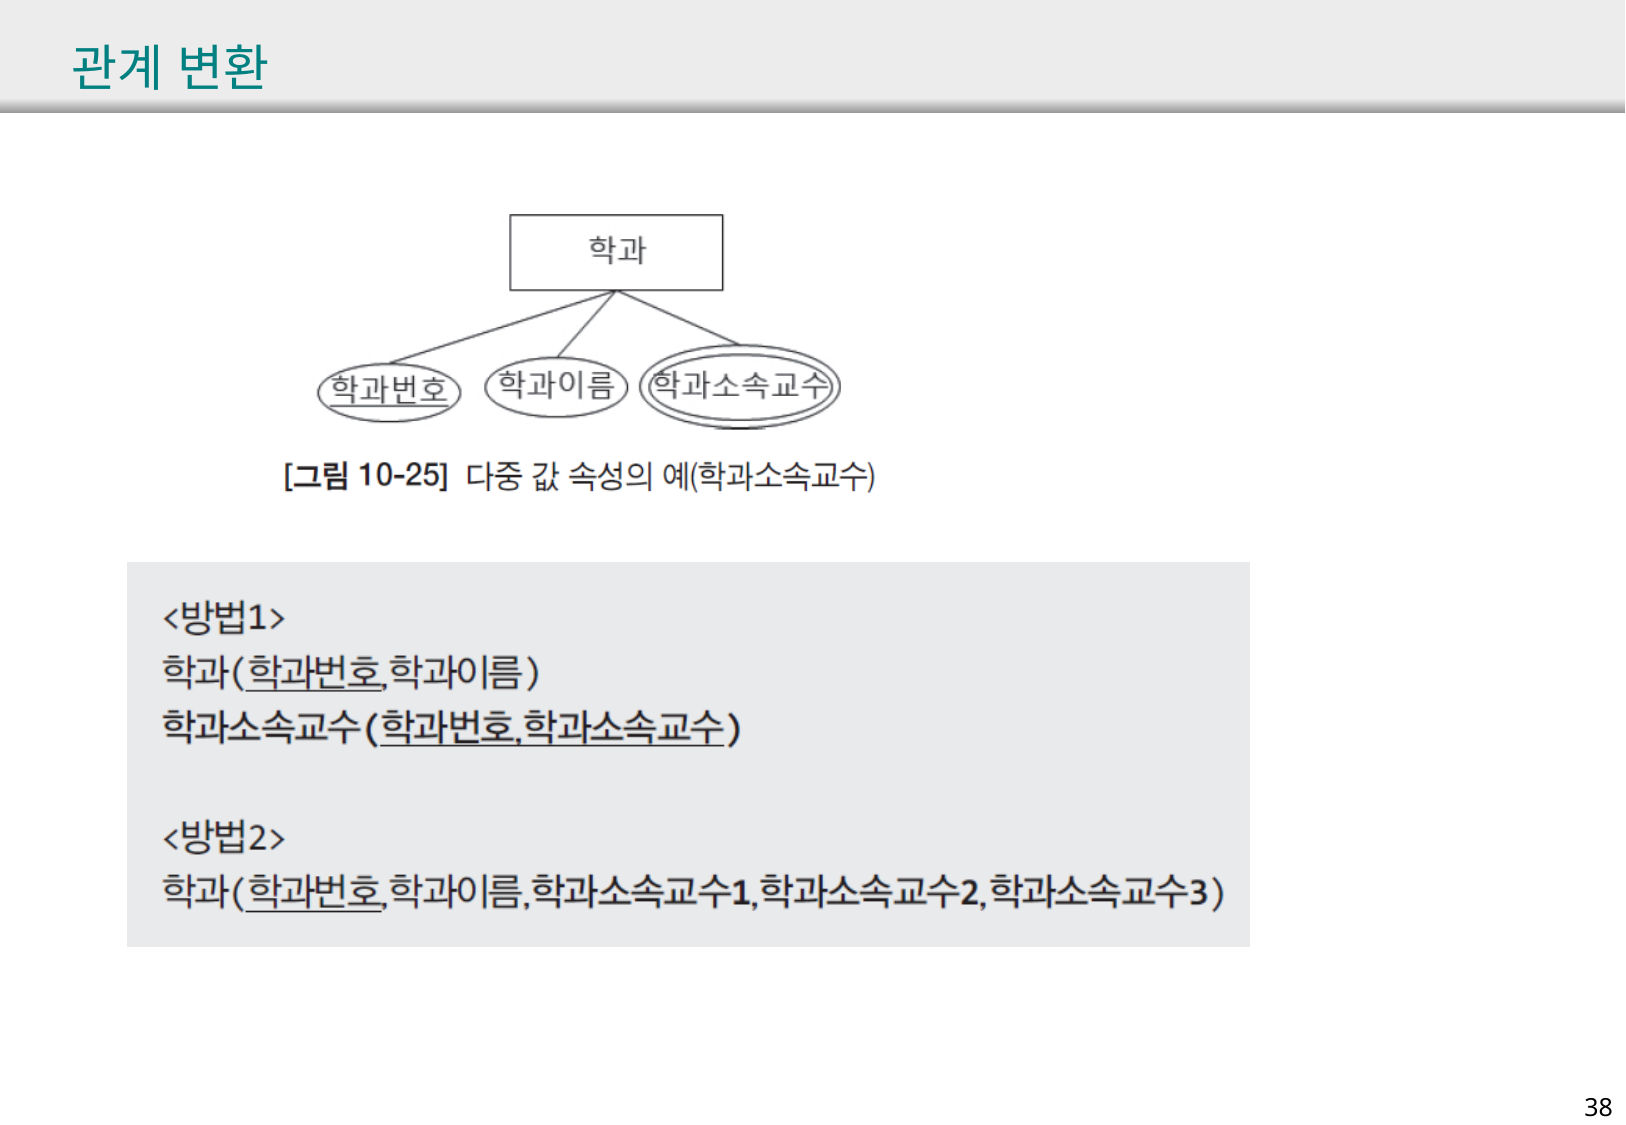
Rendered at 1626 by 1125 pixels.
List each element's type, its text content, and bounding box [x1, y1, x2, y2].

picture [268, 207, 887, 500]
picture [127, 562, 1250, 948]
title 관계 변환 [56, 18, 1545, 115]
